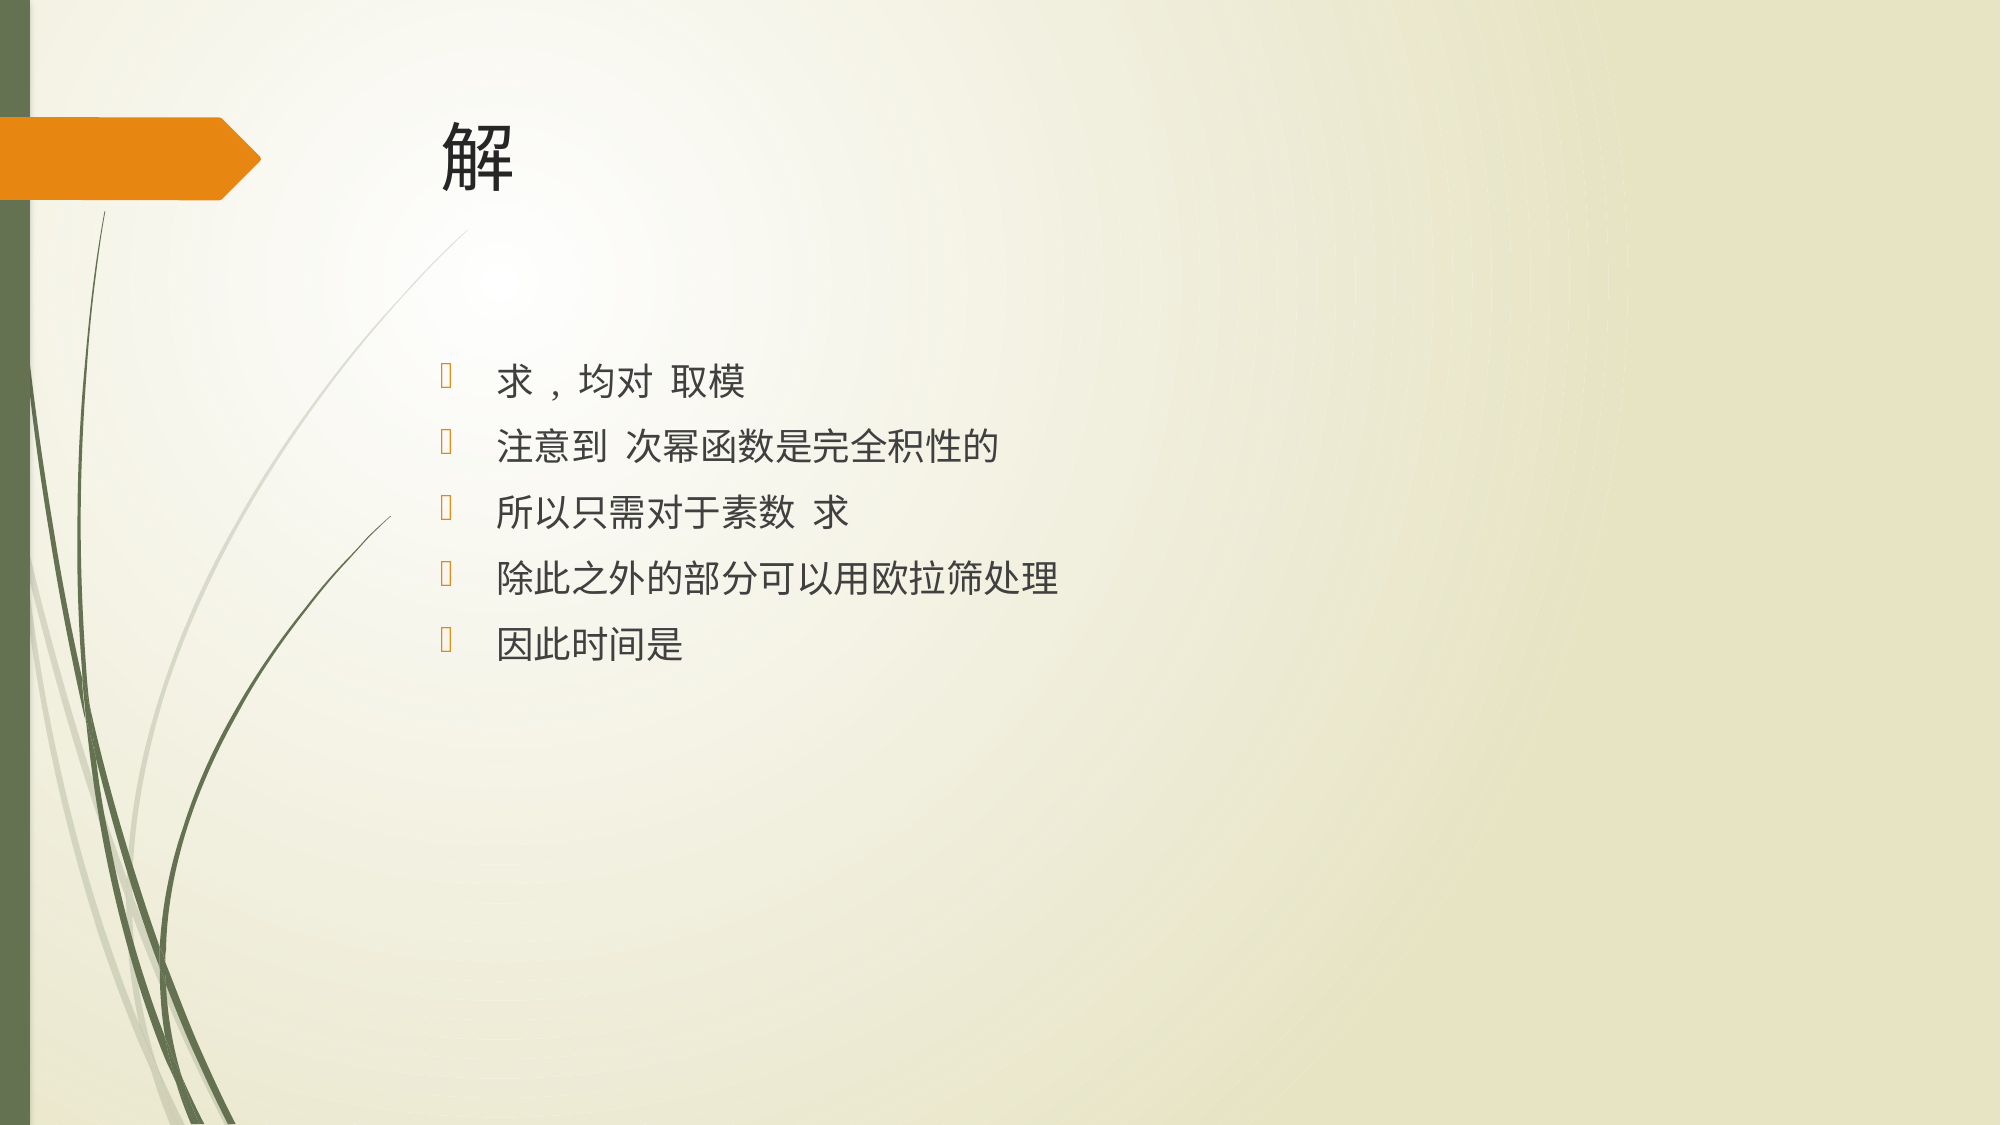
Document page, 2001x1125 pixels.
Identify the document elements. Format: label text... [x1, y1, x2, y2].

title 解 [425, 102, 1888, 313]
